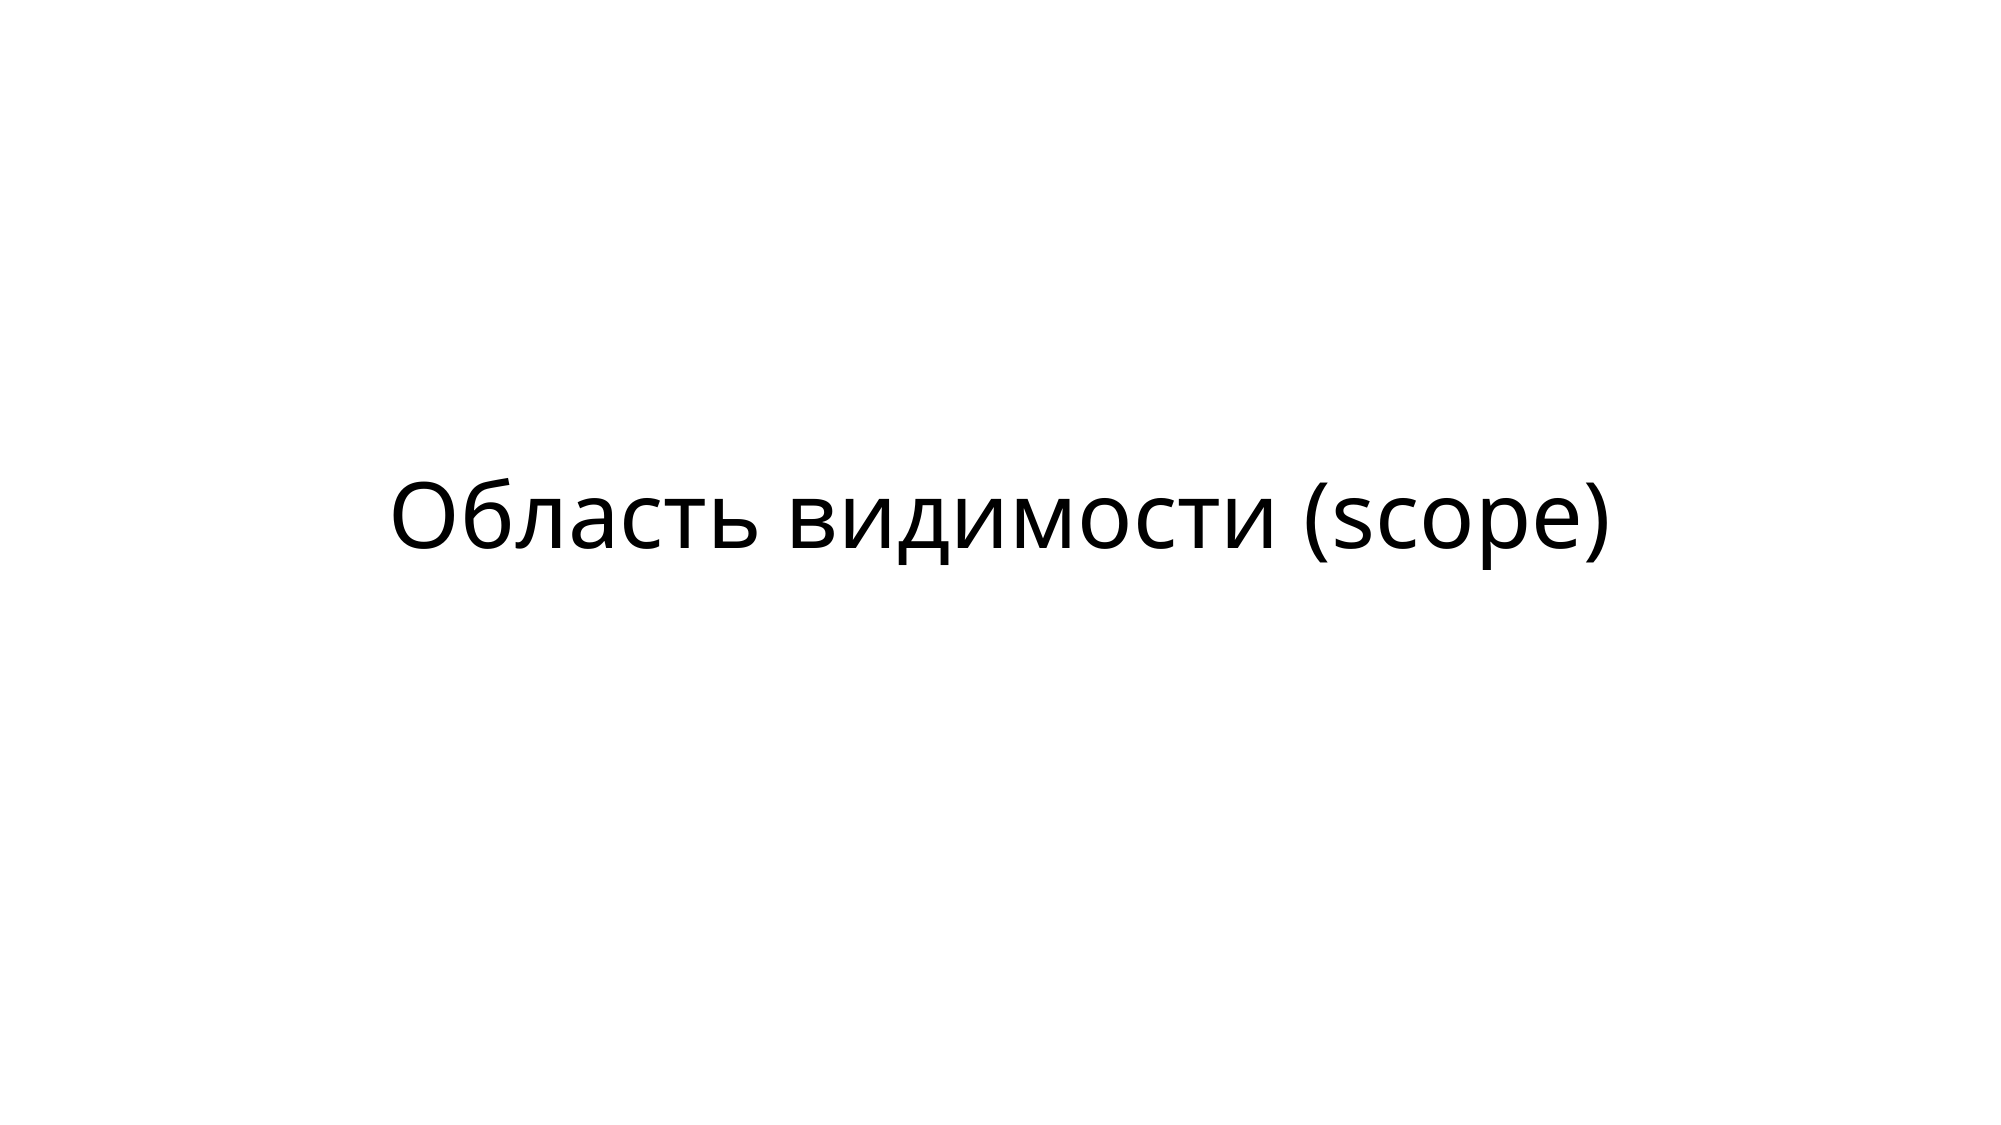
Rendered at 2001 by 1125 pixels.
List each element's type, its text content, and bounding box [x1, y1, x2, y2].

title Область видимости (scope) [249, 184, 1750, 576]
